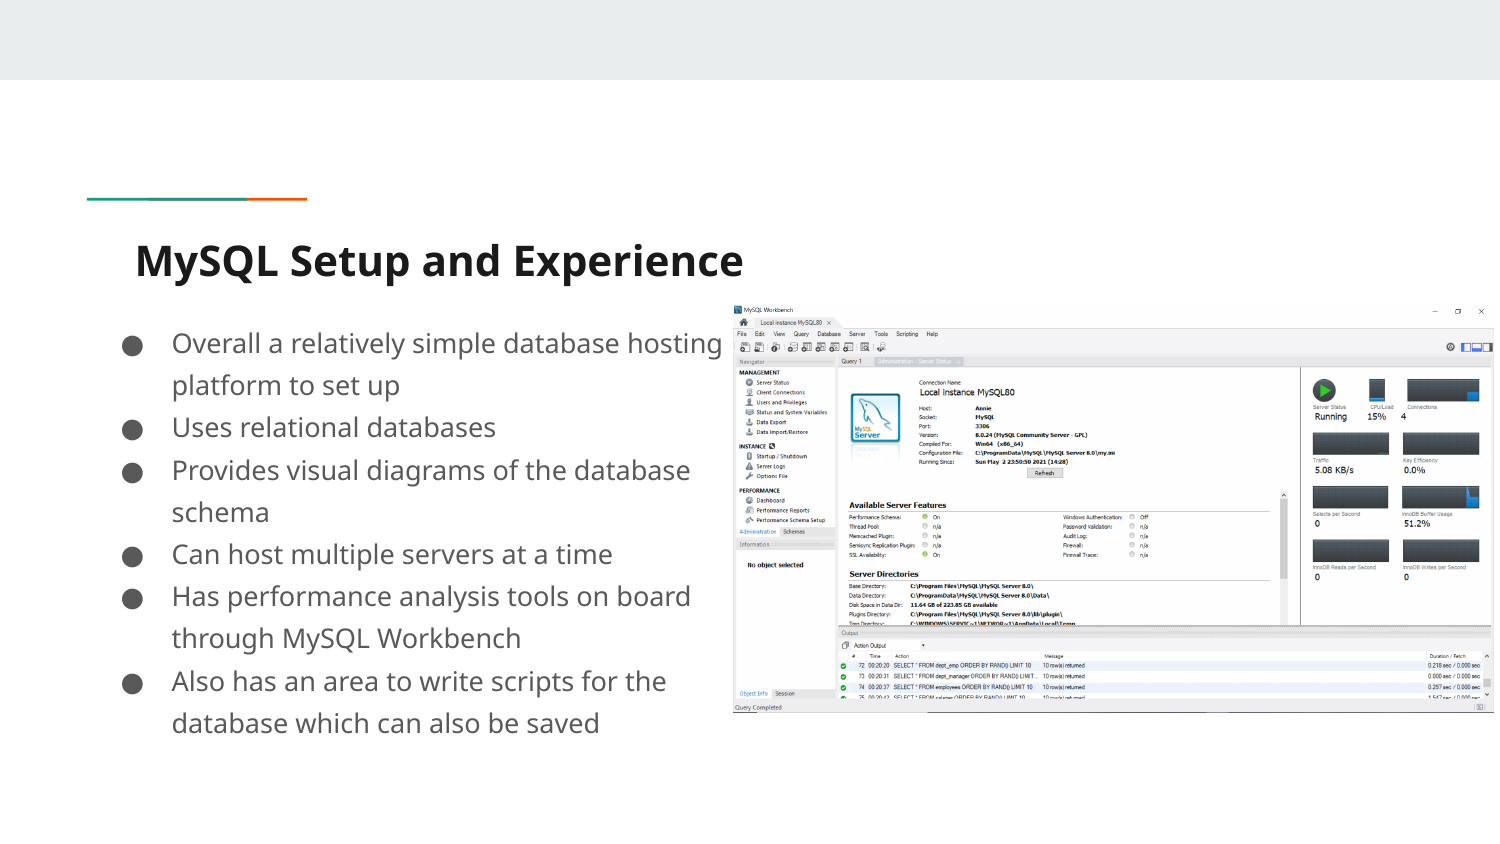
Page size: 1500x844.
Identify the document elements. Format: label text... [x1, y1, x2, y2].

list Overall a relatively simple database hosting platform to set up Uses relational databases Provides visual diagrams of the database schema Can host multiple servers at a time Has performance analysis tools on board through MySQL Workbench Also has an area to write scripts for the database which can also be saved [81, 304, 756, 782]
picture [733, 303, 1495, 713]
title MySQL Setup and Experience [119, 216, 1381, 304]
